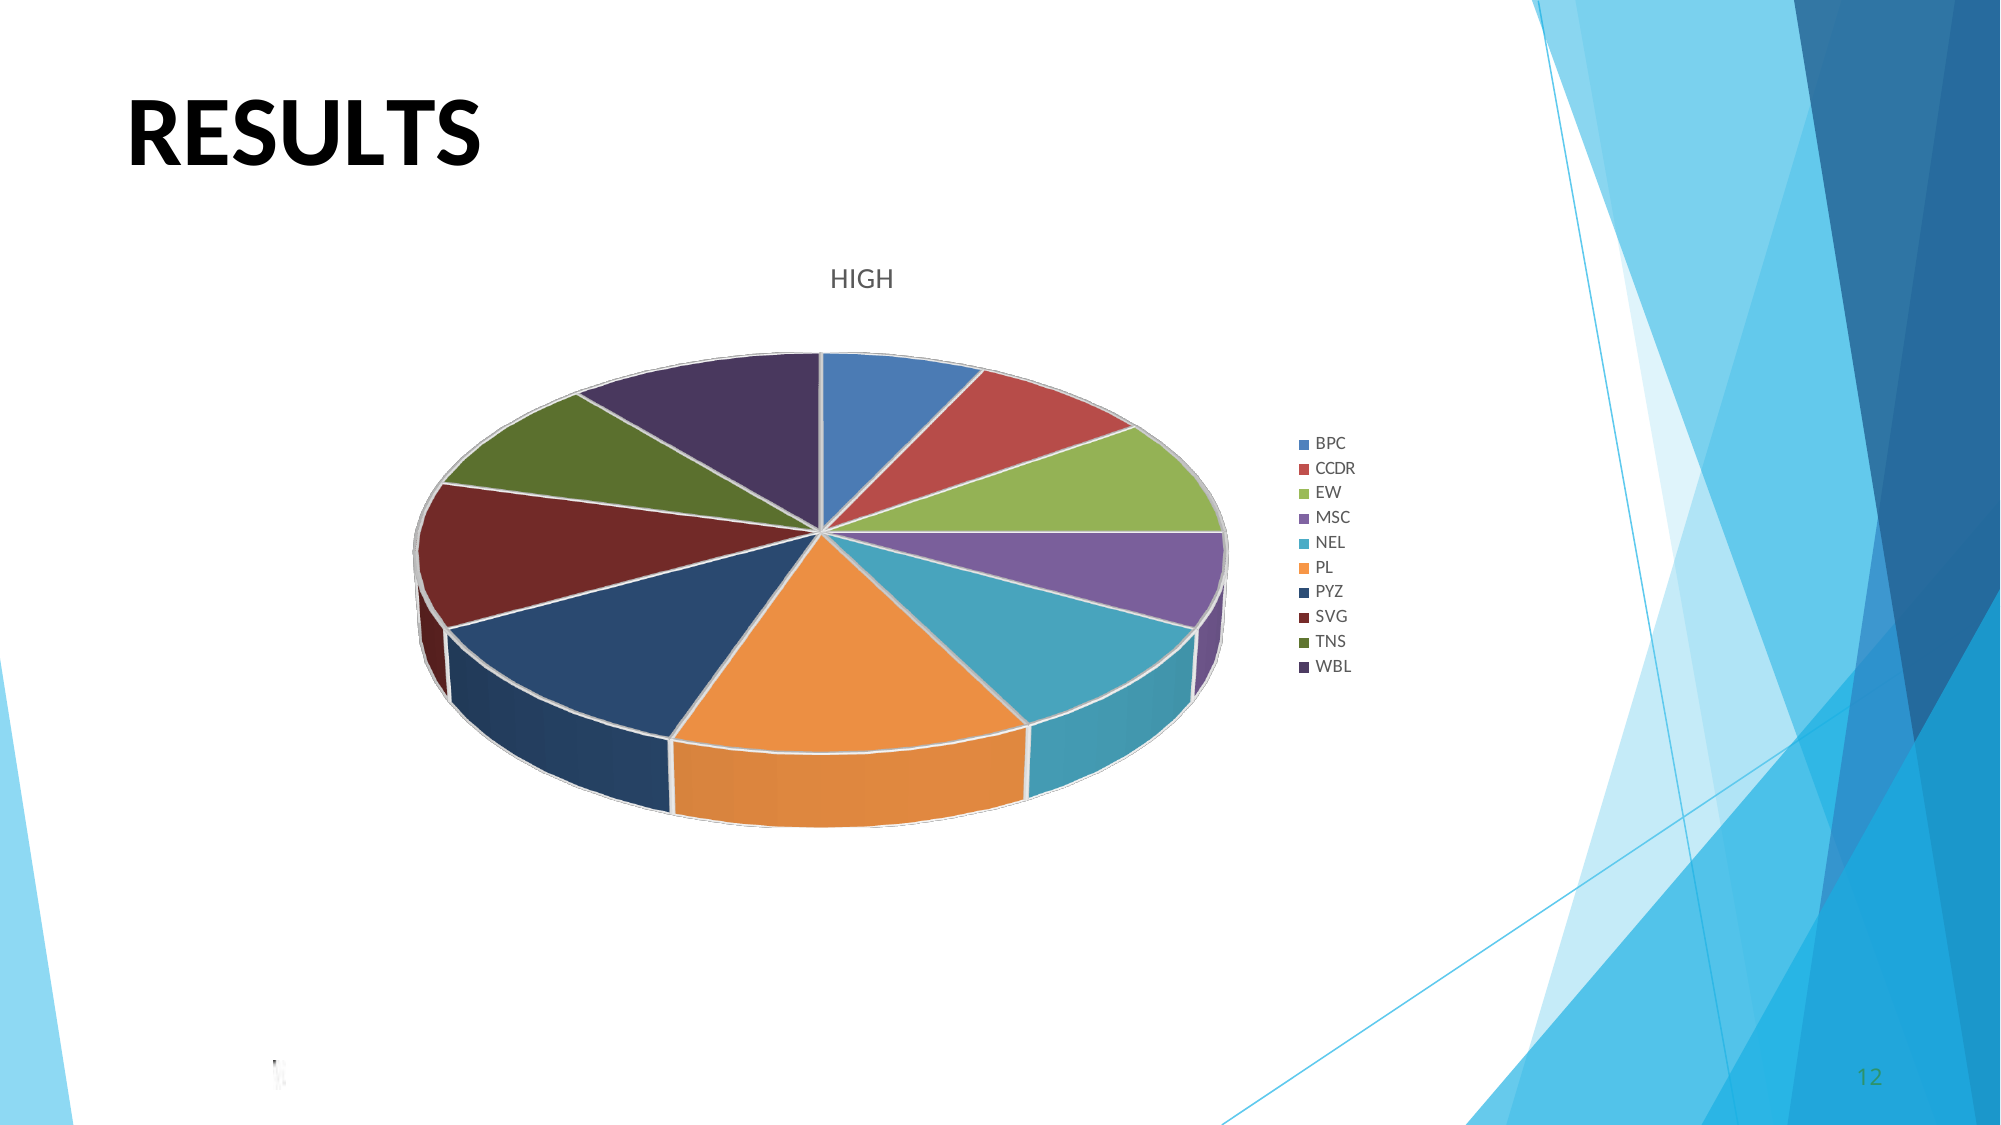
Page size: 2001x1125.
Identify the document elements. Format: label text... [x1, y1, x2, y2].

chart [349, 237, 1376, 876]
text_box [1849, 1061, 1888, 1095]
picture [273, 1060, 287, 1091]
title RESULTS [123, 63, 524, 254]
